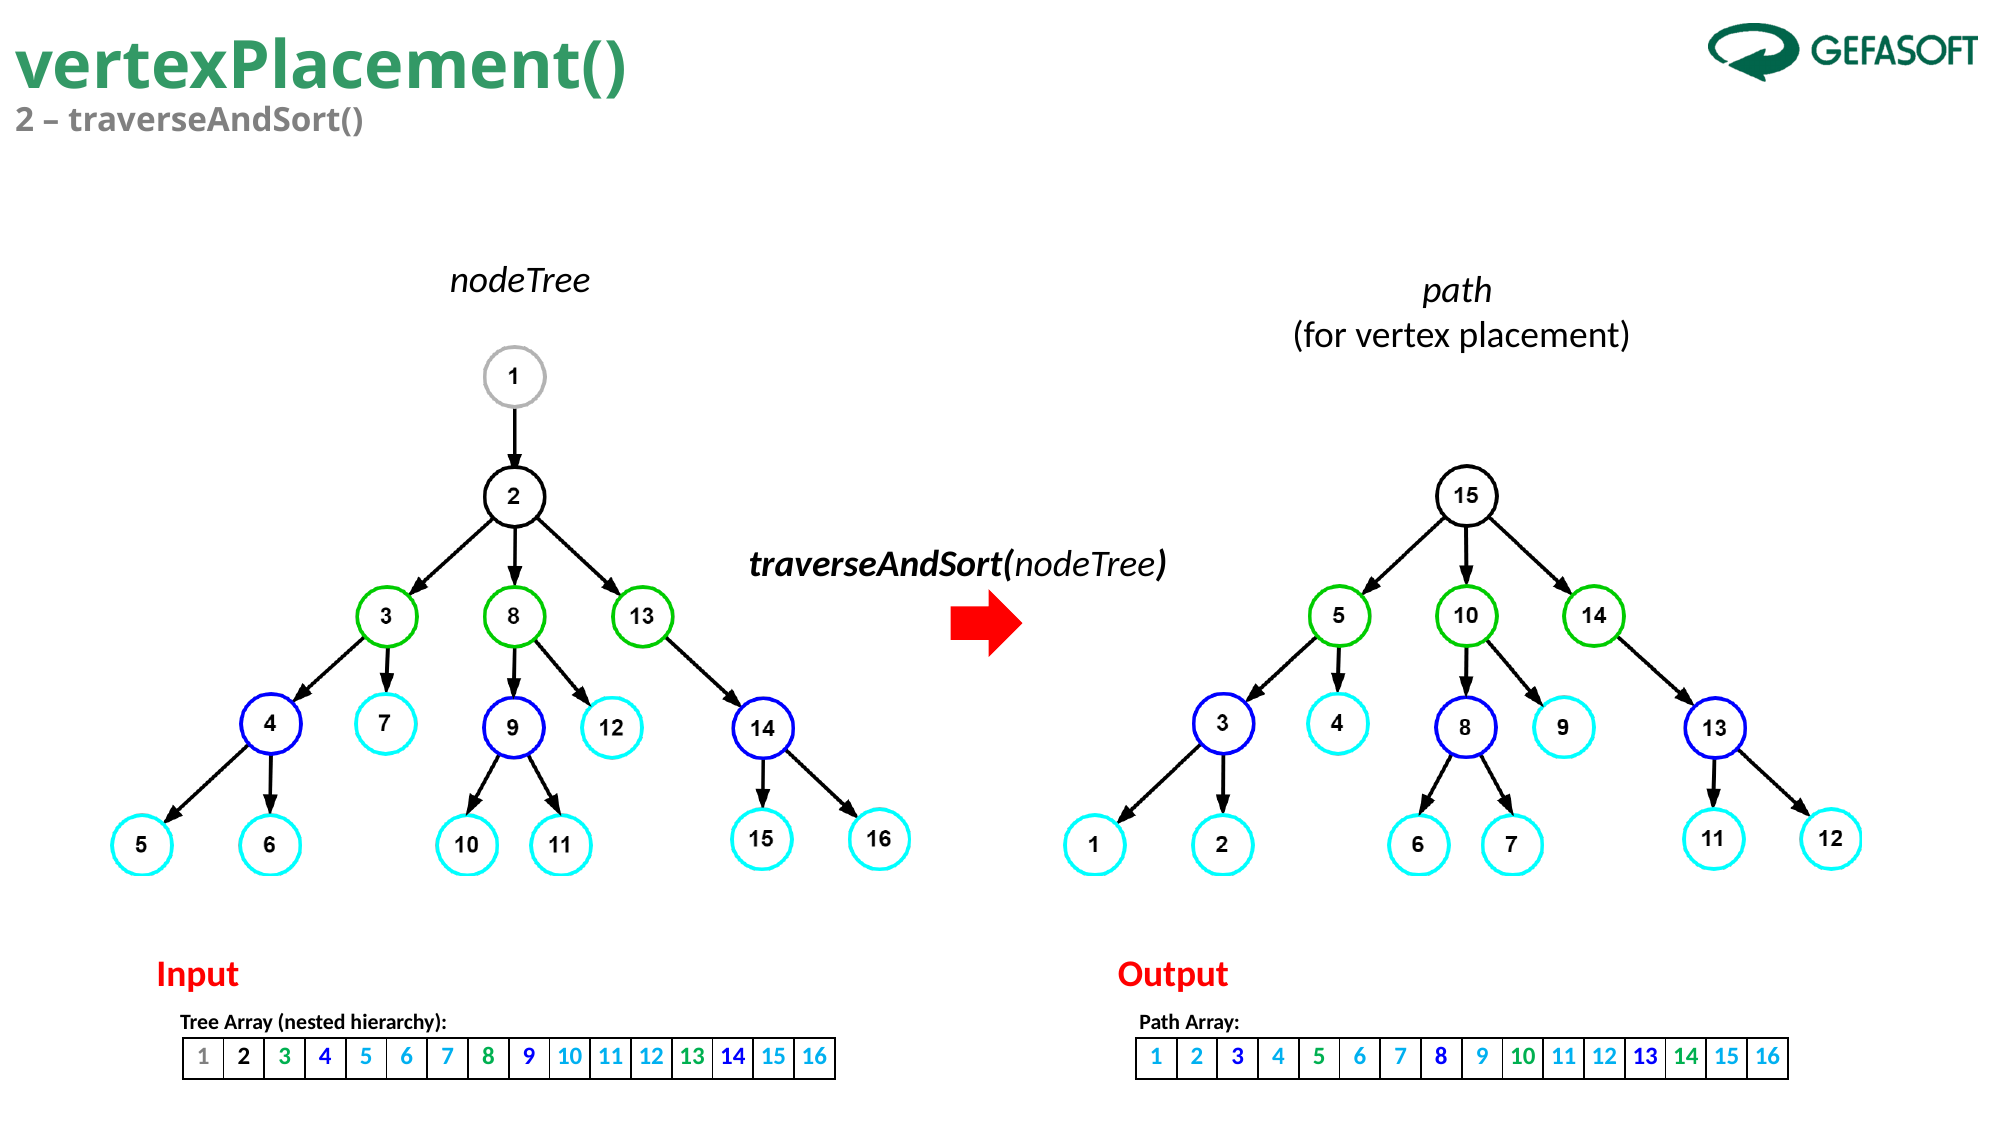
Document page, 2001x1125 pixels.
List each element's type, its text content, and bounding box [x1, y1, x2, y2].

table_header 13 [673, 1039, 712, 1078]
table_header 8 [1422, 1039, 1461, 1078]
table_header 7 [428, 1042, 467, 1078]
table_header 5 [1300, 1039, 1339, 1078]
picture [1708, 22, 1978, 82]
table_header 14 [713, 1039, 752, 1078]
text_box Input [139, 941, 257, 1002]
text_box path (for vertex placement) [1235, 257, 1689, 363]
table_header 9 [1463, 1039, 1502, 1078]
table_header 12 [632, 1039, 671, 1078]
table_header 10 [550, 1039, 589, 1078]
text_box [950, 591, 1023, 657]
table_header 3 [1218, 1039, 1257, 1078]
table_header 2 [224, 1042, 263, 1078]
table_header 13 [1626, 1039, 1665, 1078]
table_header 1 [184, 1042, 223, 1078]
table_header 6 [387, 1042, 426, 1078]
table_header 3 [265, 1042, 304, 1078]
table_header 4 [1259, 1039, 1298, 1078]
table_header 16 [1748, 1039, 1787, 1078]
table_header 5 [347, 1042, 386, 1078]
table_header 15 [1707, 1039, 1746, 1078]
text_box traverseAndSort(nodeTree) [911, 531, 1062, 591]
table_header 8 [469, 1042, 508, 1078]
table_header 14 [1666, 1039, 1705, 1078]
table_header 9 [510, 1039, 549, 1078]
text_box Output [1096, 941, 1251, 1002]
table_header 4 [306, 1042, 345, 1078]
table_header 11 [1544, 1039, 1583, 1078]
table_header 12 [1585, 1039, 1624, 1078]
table_header 15 [754, 1039, 793, 1078]
picture [110, 344, 911, 876]
table_header 1 [1137, 1039, 1176, 1078]
table_header 2 [1178, 1039, 1216, 1078]
text_box nodeTree [342, 247, 699, 308]
table_header 11 [591, 1039, 630, 1078]
text_box Tree Array (nested hierarchy): [165, 1000, 513, 1042]
text_box Path Array: [1124, 1000, 1263, 1042]
table_header 10 [1503, 1039, 1542, 1078]
table_header 7 [1381, 1039, 1420, 1078]
table_header 6 [1340, 1039, 1379, 1078]
picture [1062, 463, 1862, 876]
title vertexPlacement() 2 – traverseAndSort() [0, 3, 2000, 166]
table_header 16 [795, 1039, 834, 1078]
